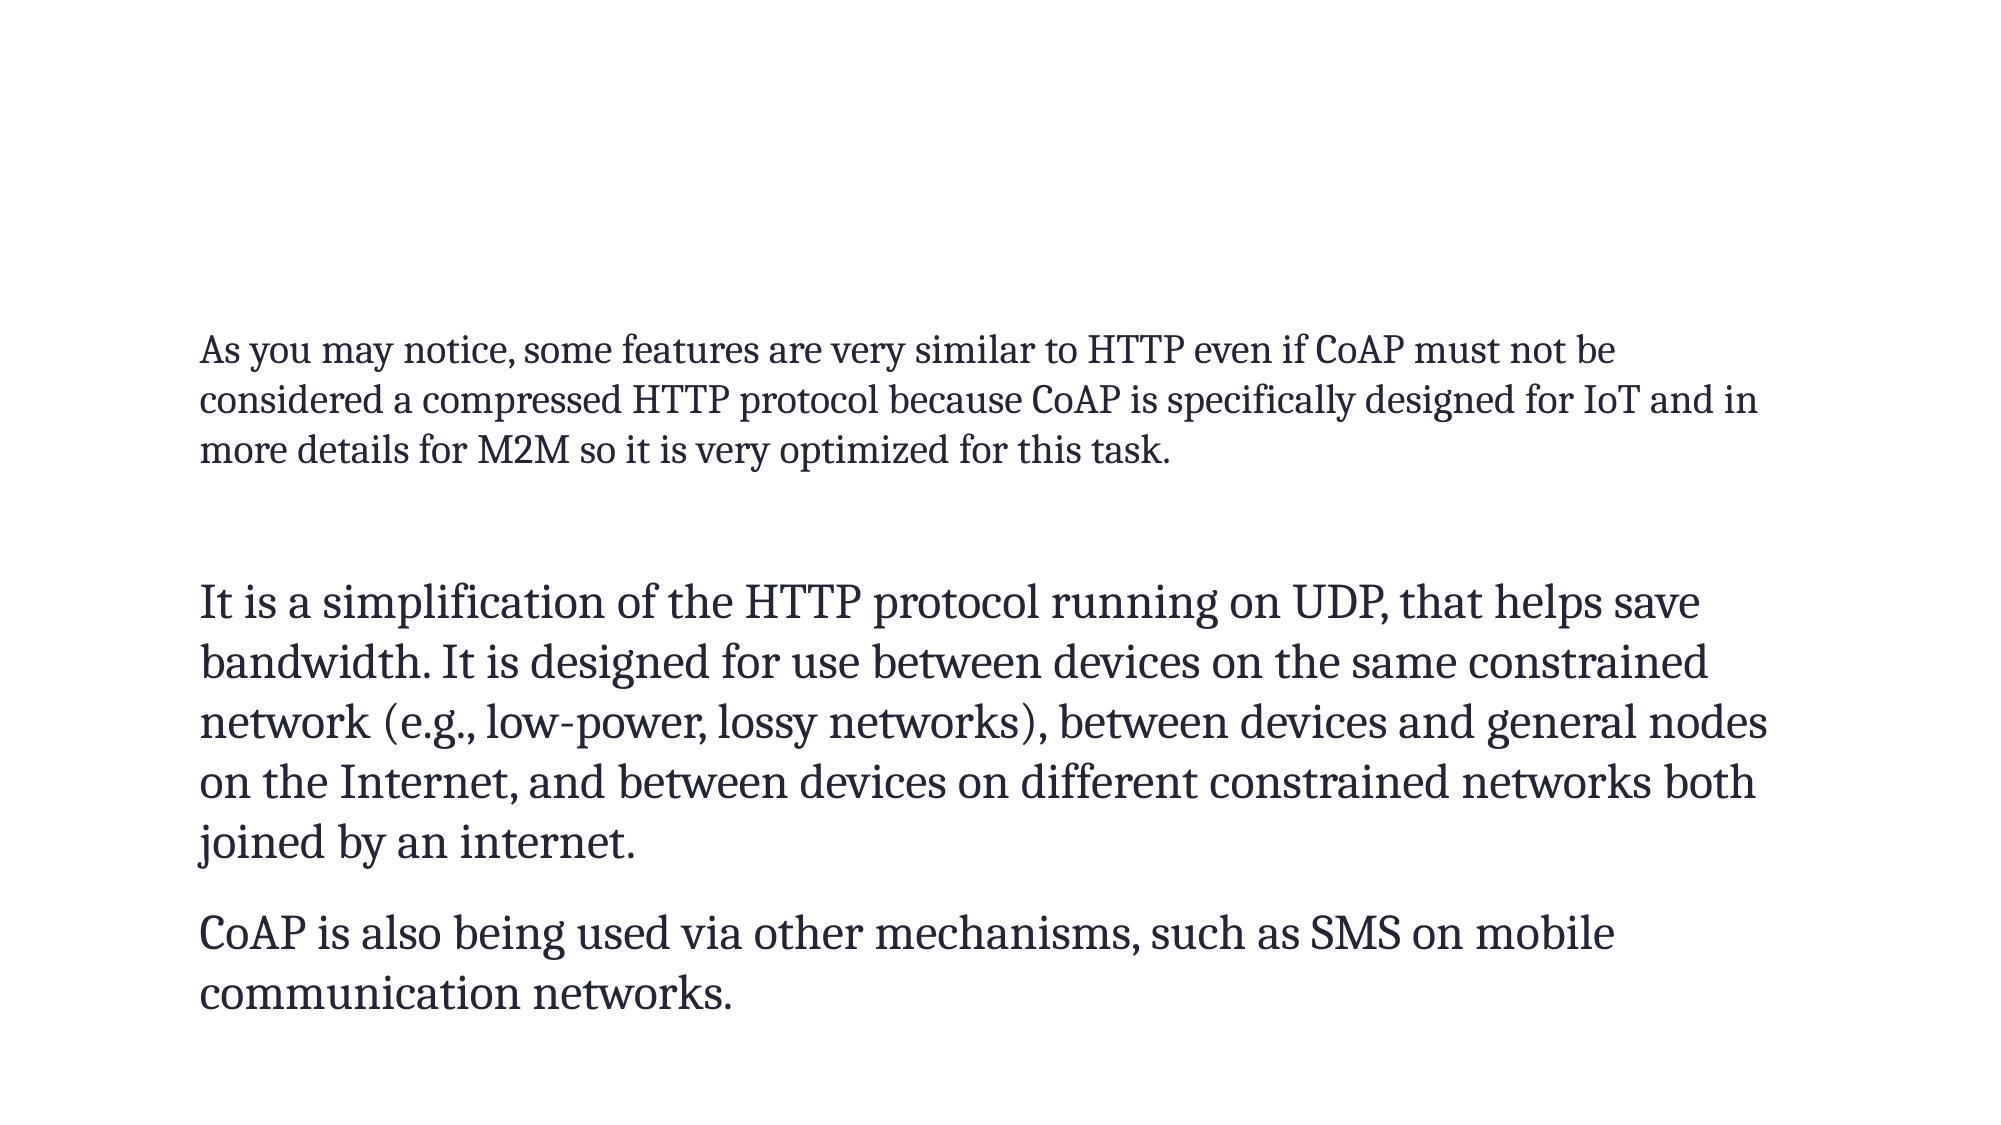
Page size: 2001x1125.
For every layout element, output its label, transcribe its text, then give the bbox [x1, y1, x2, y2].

text_box As you may notice, some features are very similar to HTTP even if CoAP must not be considered a compressed HTTP protocol because CoAP is specifically designed for IoT and in more details for M2M so it is very optimized for this task. [184, 314, 1816, 479]
text_box It is a simplification of the HTTP protocol running on UDP, that helps save bandwidth. It is designed for use between devices on the same constrained network (e.g., low-power, lossy networks), between devices and general nodes on the Internet, and between devices on different constrained networks both joined by an internet. CoAP is also being used via other mechanisms, such as SMS on mobile communication networks. [184, 561, 1800, 1028]
